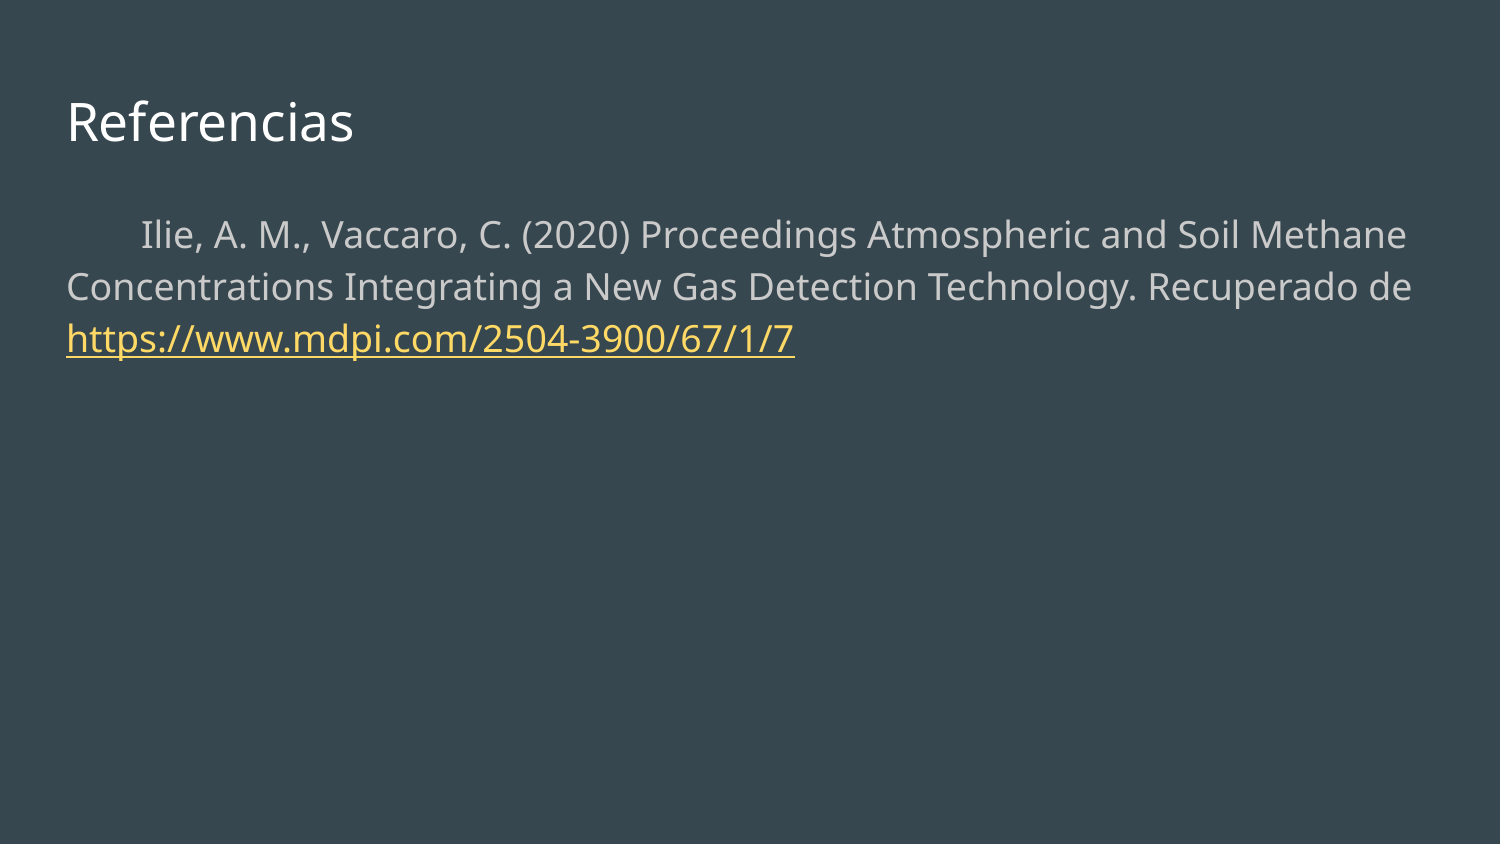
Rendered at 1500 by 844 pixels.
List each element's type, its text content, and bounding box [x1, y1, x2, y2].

title Referencias [51, 72, 1449, 167]
list Ilie, A. M., Vaccaro, C. (2020) Proceedings Atmospheric and Soil Methane Concentrations Integrating a New Gas Detection Technology. Recuperado de https://www.mdpi.com/2504-3900/67/1/7 [51, 189, 1449, 750]
